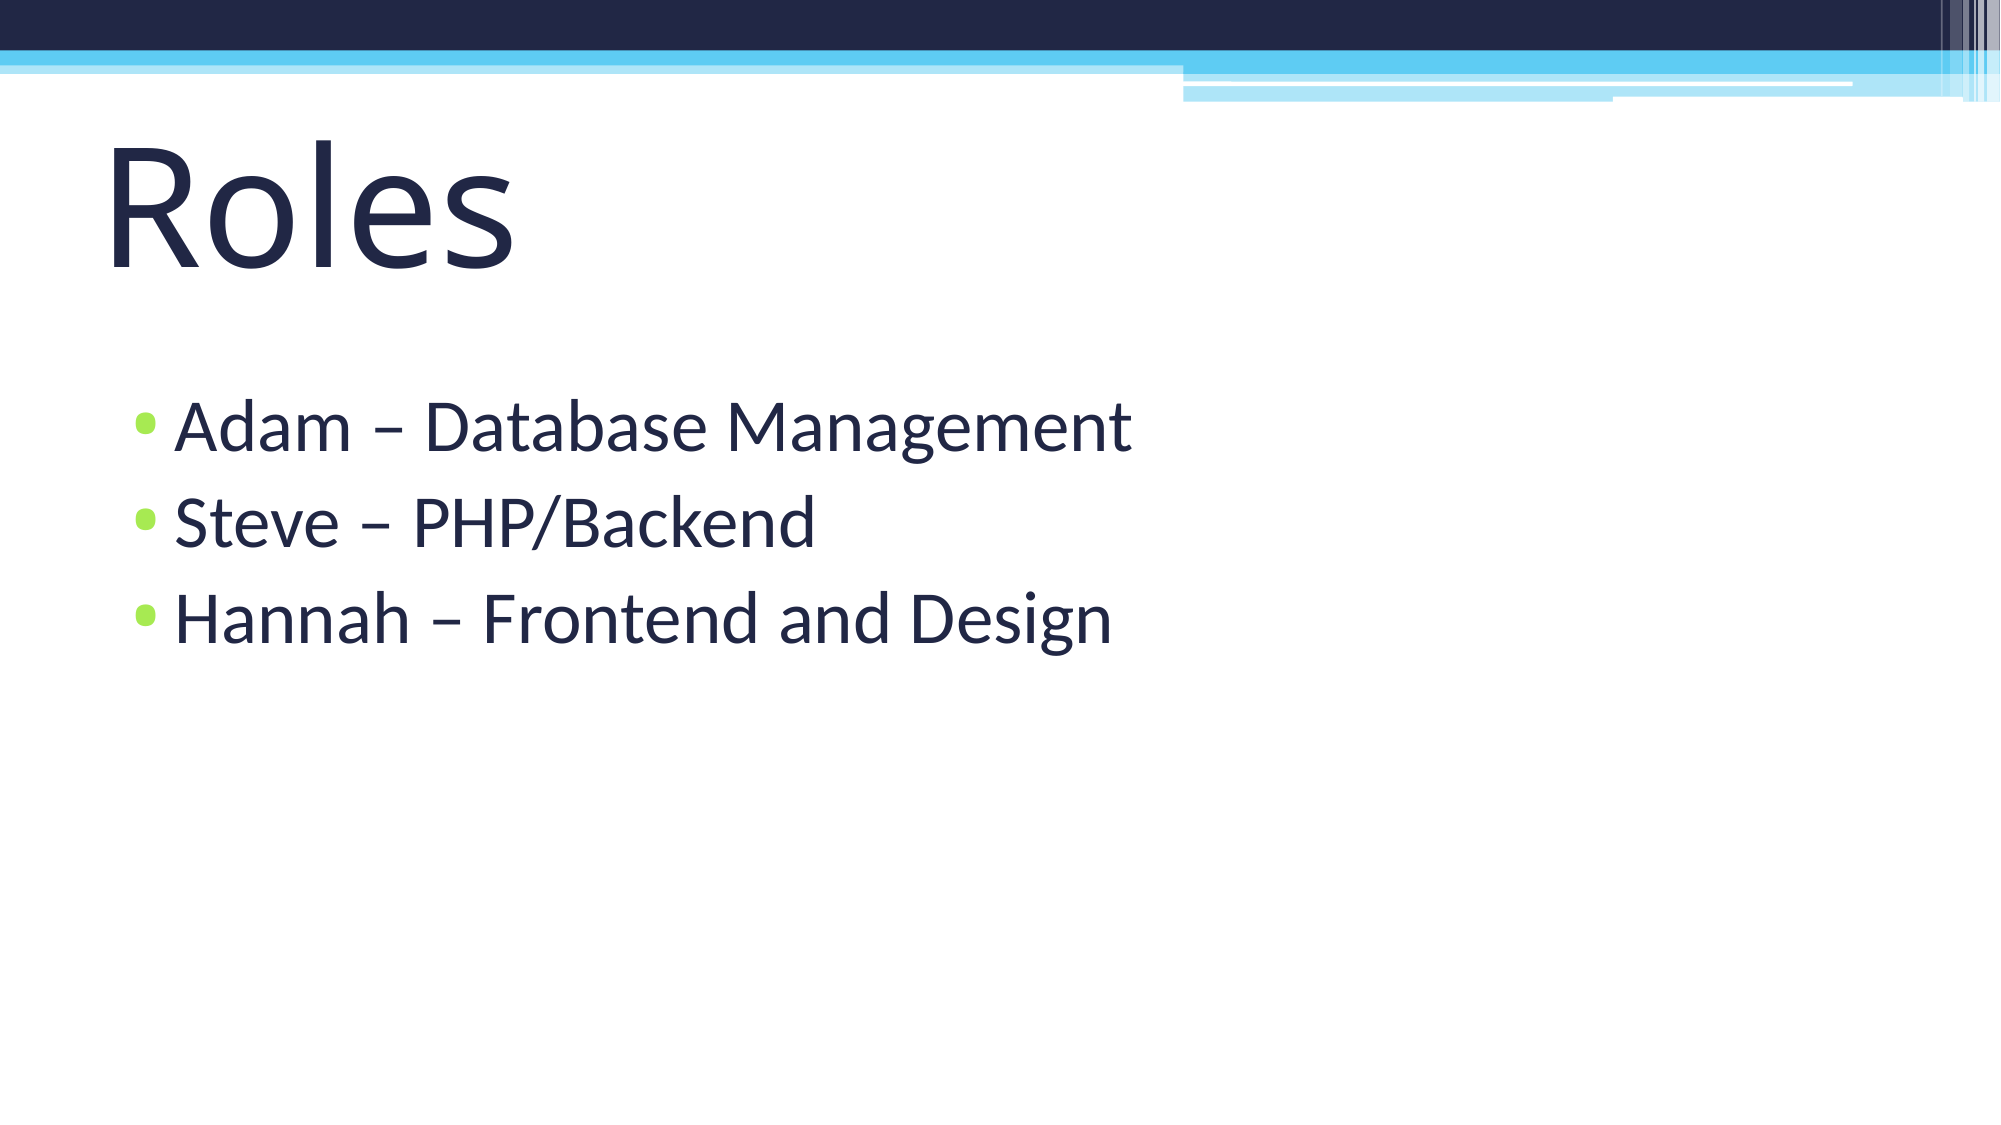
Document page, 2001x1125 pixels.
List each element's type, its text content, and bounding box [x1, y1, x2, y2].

list Adam – Database Management Steve – PHP/Backend Hannah – Frontend and Design [99, 368, 1553, 1082]
title Roles [83, 113, 1884, 289]
